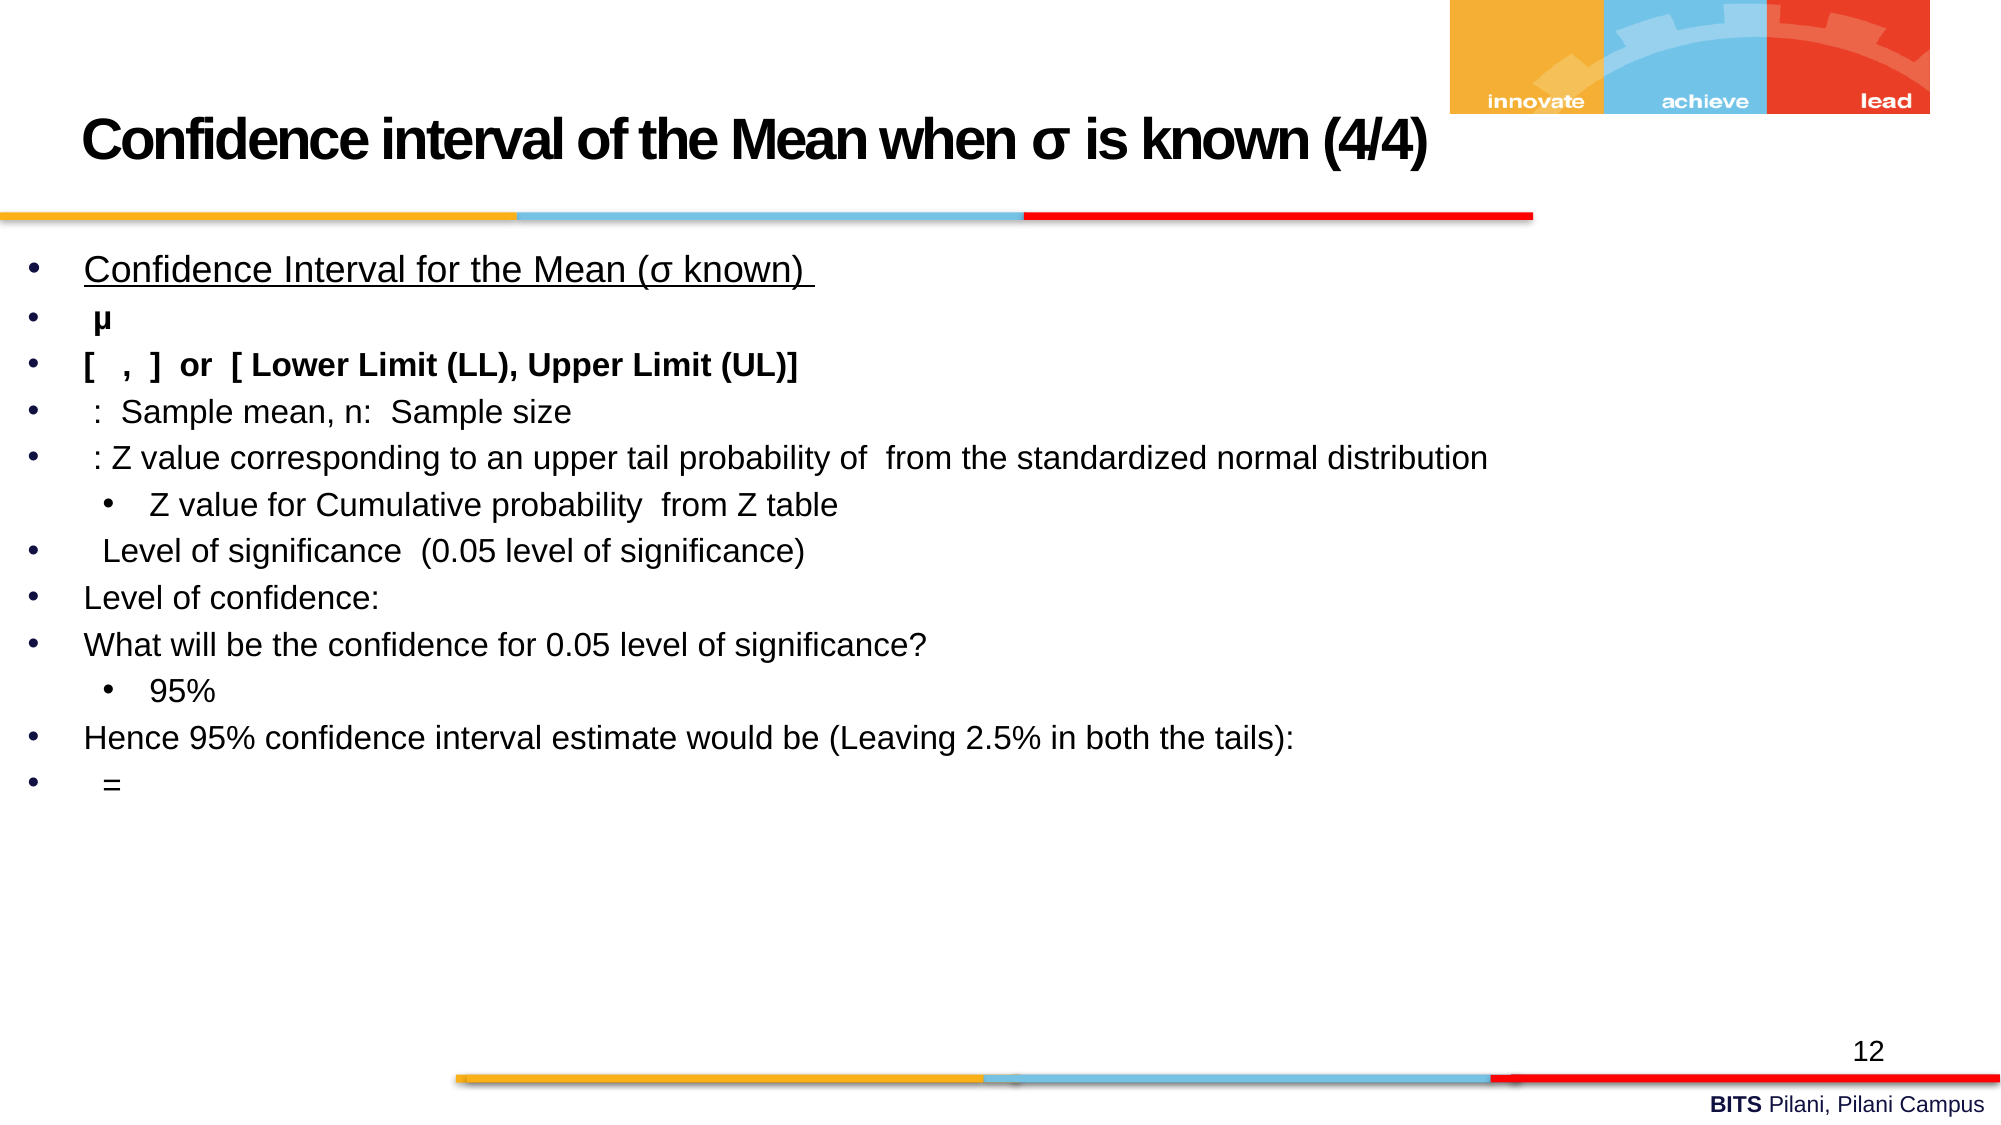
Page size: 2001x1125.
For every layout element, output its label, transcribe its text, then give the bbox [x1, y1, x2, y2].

list Confidence interval of the Mean when σ is known (4/4) [66, 39, 1600, 228]
picture [1449, 0, 1930, 114]
slide_number 12 [1433, 1024, 1901, 1103]
